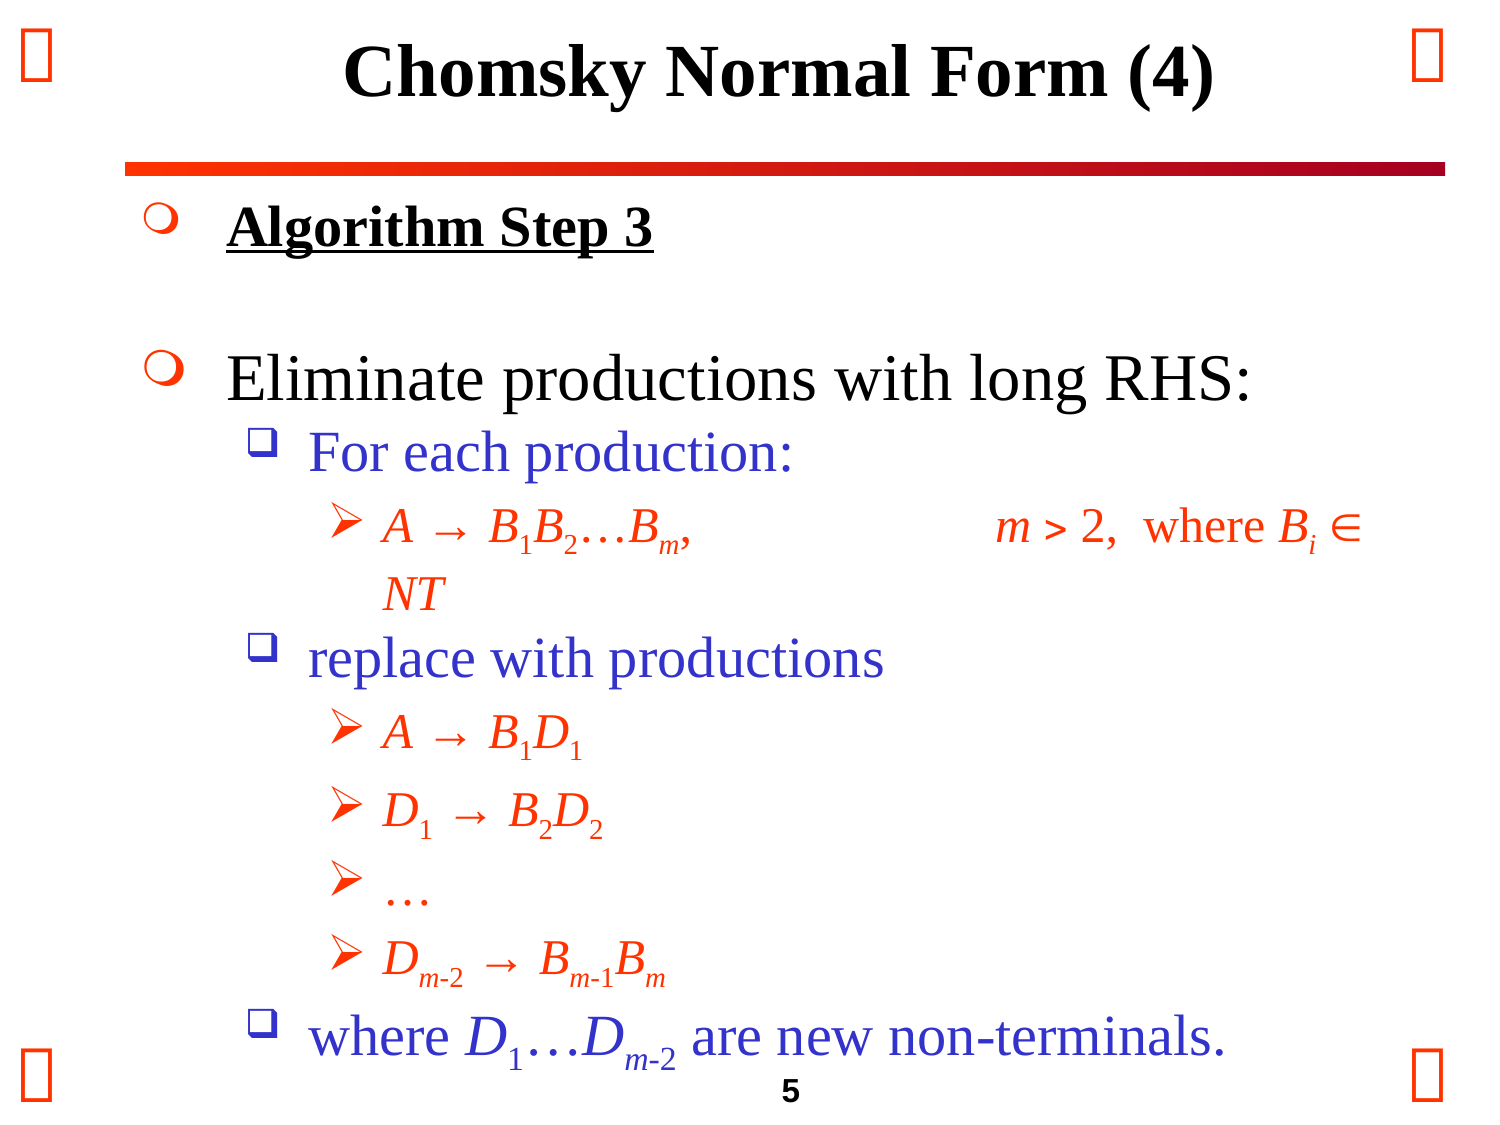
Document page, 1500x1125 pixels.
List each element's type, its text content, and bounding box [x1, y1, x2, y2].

title Chomsky Normal Form (4) [127, 0, 1450, 150]
list Algorithm Step 3 Eliminate productions with long RHS: For each production: A → B1B2…Bm, m  2, where Bi  NT replace with productions A → B1D1 D1 → B2D2 … Dm-2 → Bm-1Bm where D1…Dm-2 are new non-terminals. [125, 189, 1450, 1063]
